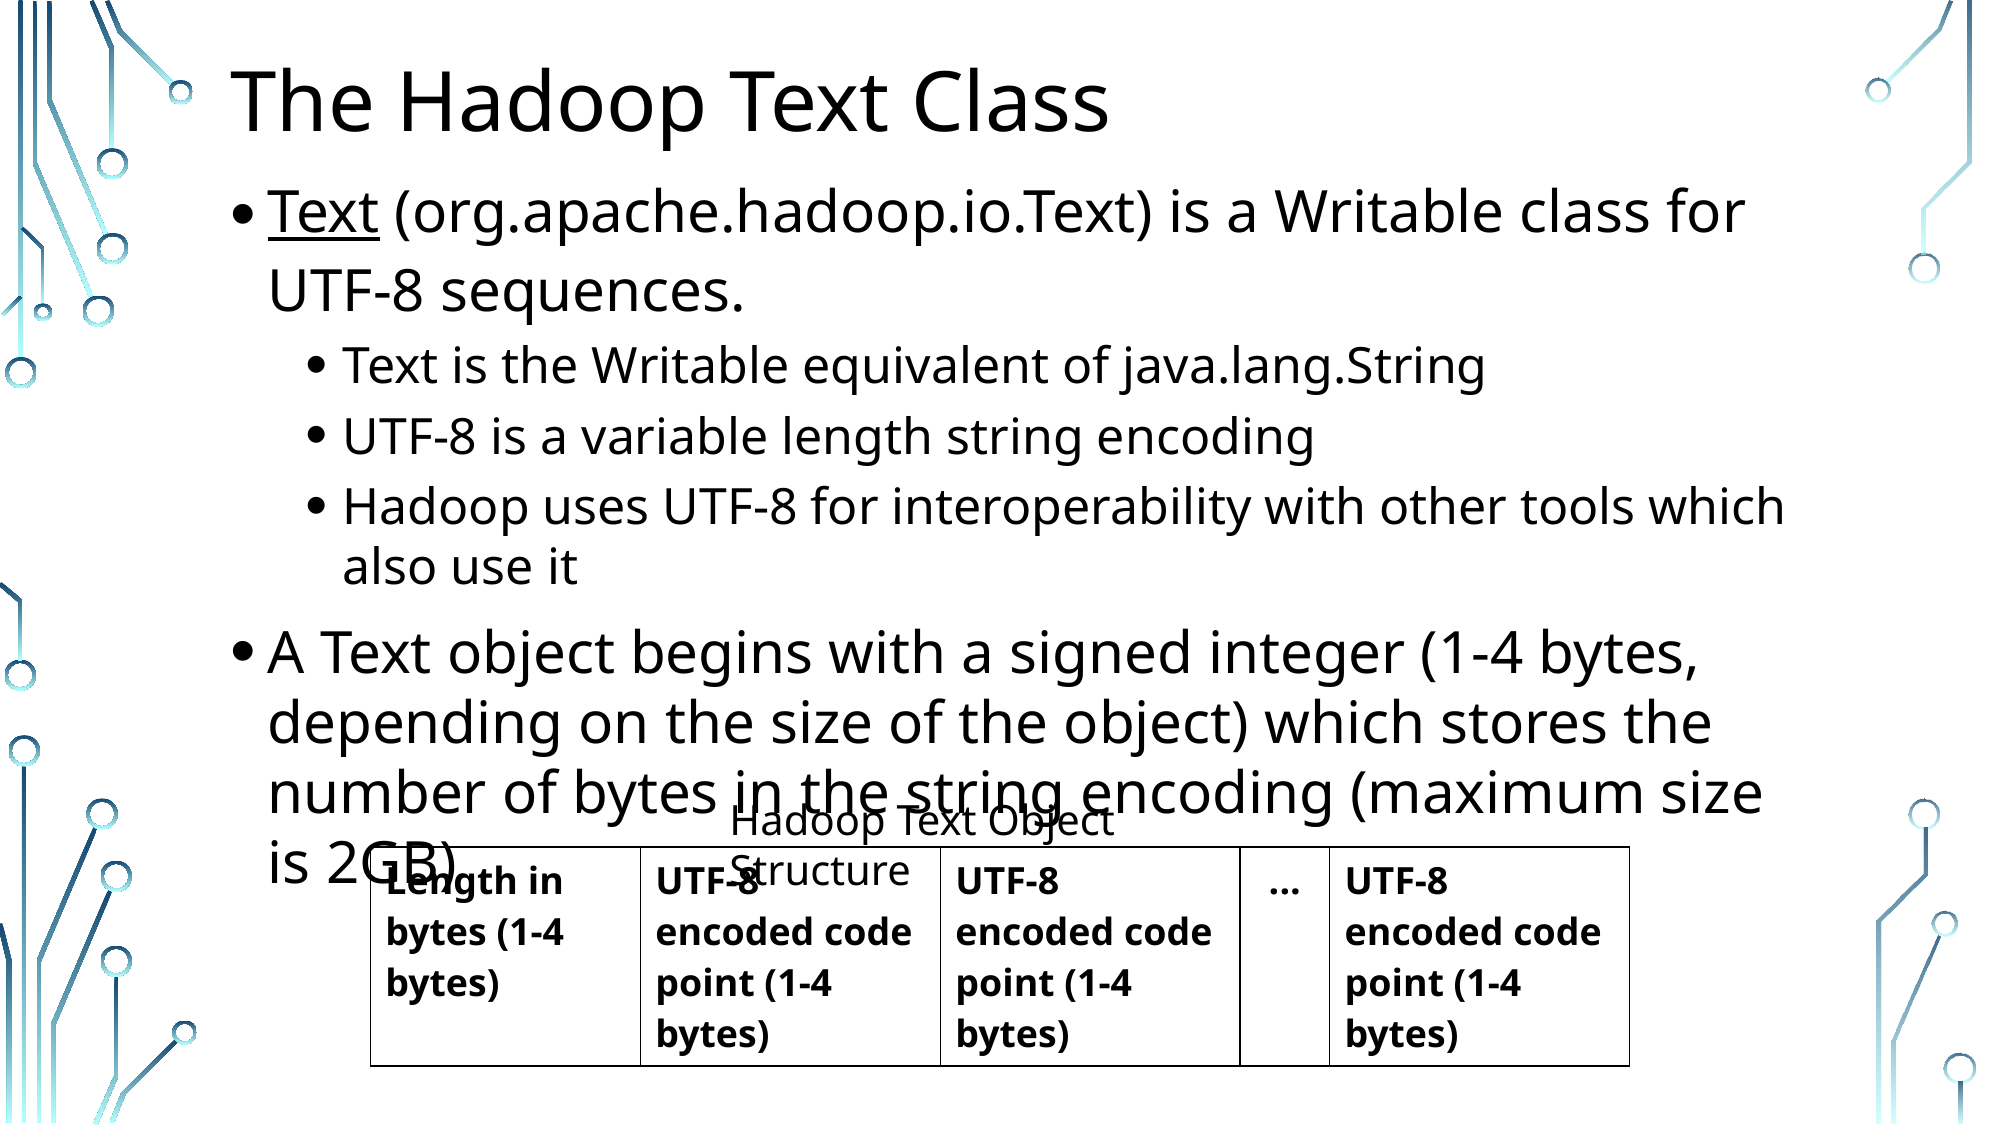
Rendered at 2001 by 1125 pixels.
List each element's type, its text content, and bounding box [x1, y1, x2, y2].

title The Hadoop Text Class [215, 43, 1819, 166]
table_header UTF-8 encoded code point (1-4 bytes) [641, 848, 940, 1065]
table_header ... [1241, 848, 1329, 1065]
table_header UTF-8 encoded code point (1-4 bytes) [1330, 848, 1629, 1065]
table_header Length in bytes (1-4 bytes) [371, 848, 640, 1065]
list Text (org.apache.hadoop.io.Text) is a Writable class for UTF-8 sequences. Text is the Writable equivalent of java.lang.String UTF-8 is a variable length string encoding Hadoop uses UTF-8 for interoperability with other tools which also use it A Text object begins with a signed integer (1-4 bytes, depending on the size of the object) which stores the number of bytes in the string encoding (maximum size is 2GB) [215, 166, 1819, 1100]
table_header UTF-8 encoded code point (1-4 bytes) [941, 901, 1239, 1065]
text_box Hadoop Text Object Structure [714, 786, 1255, 901]
